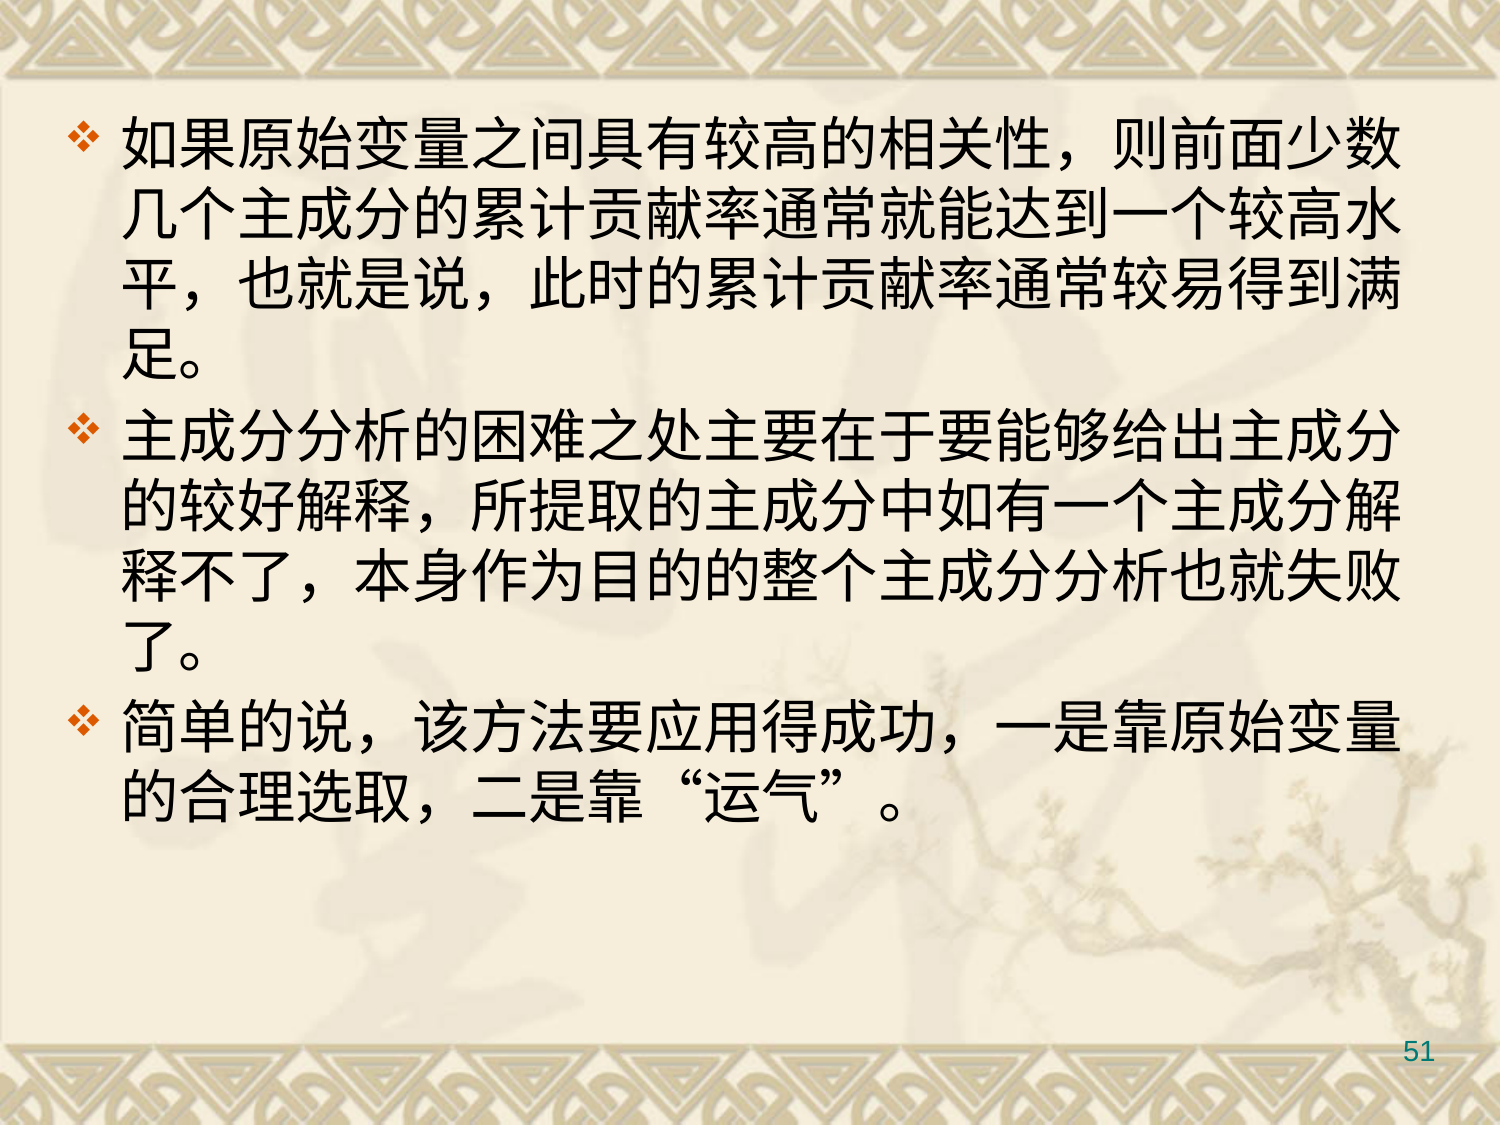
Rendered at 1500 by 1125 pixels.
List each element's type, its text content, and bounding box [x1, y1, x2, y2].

list 如果原始变量之间具有较高的相关性，则前面少数几个主成分的累计贡献率通常就能达到一个较高水平，也就是说，此时的累计贡献率通常较易得到满足。 主成分分析的困难之处主要在于要能够给出主成分的较好解释，所提取的主成分中如有一个主成分解释不了，本身作为目的的整个主成分分析也就失败了。 简单的说，该方法要应用得成功，一是靠原始变量的合理选取，二是靠“运气”。 [49, 99, 1451, 1001]
slide_number 51 [1074, 1024, 1451, 1103]
picture [0, 0, 1500, 1125]
